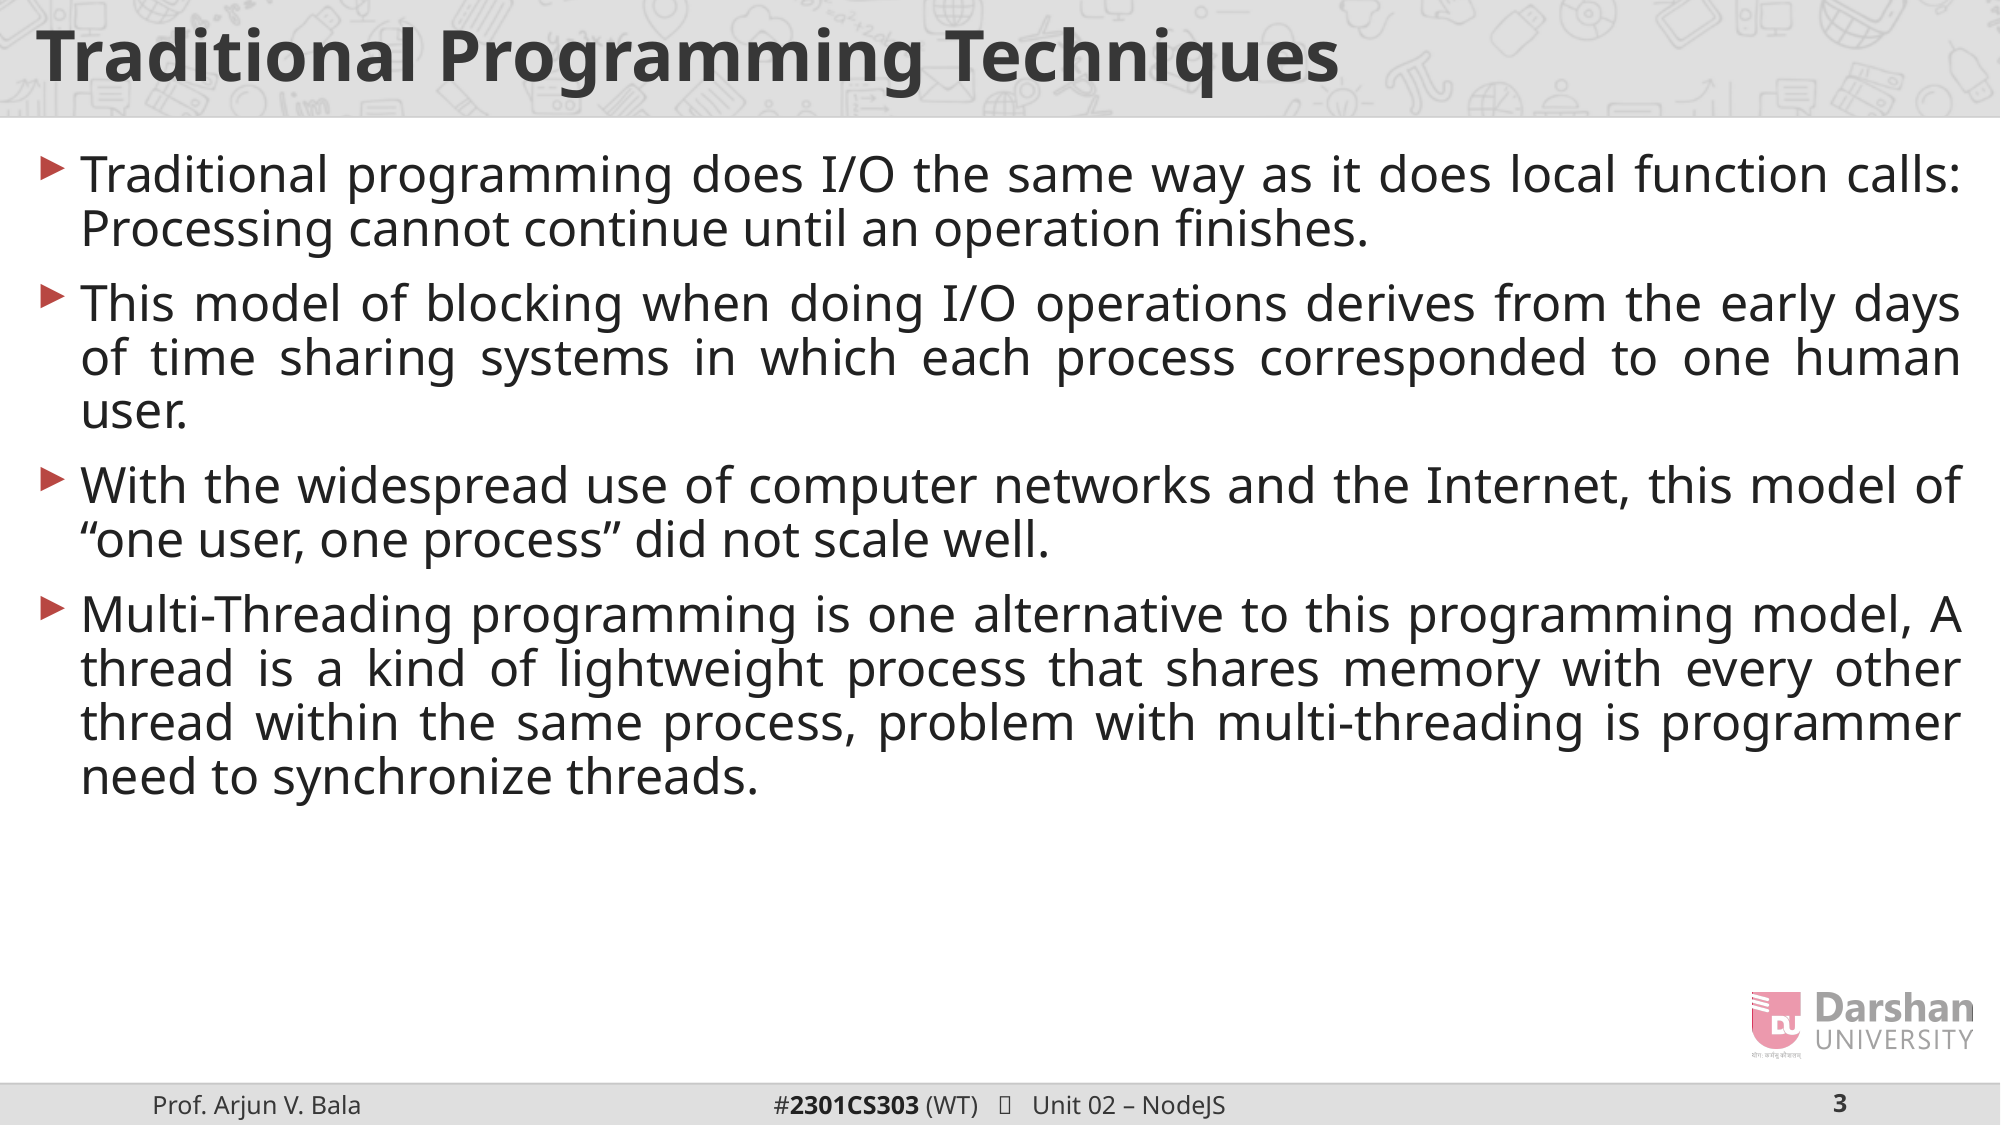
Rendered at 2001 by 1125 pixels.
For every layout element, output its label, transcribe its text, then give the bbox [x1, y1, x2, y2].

list Traditional programming does I/O the same way as it does local function calls: Processing cannot continue until an operation finishes. This model of blocking when doing I/O operations derives from the early days of time sharing systems in which each process corresponded to one human user. With the widespread use of computer networks and the Internet, this model of “one user, one process” did not scale well. Multi-Threading programming is one alternative to this programming model, A thread is a kind of lightweight process that shares memory with every other thread within the same process, problem with multi-threading is programmer need to synchronize threads. [21, 141, 1979, 1059]
title Traditional Programming Techniques [0, 0, 2000, 117]
